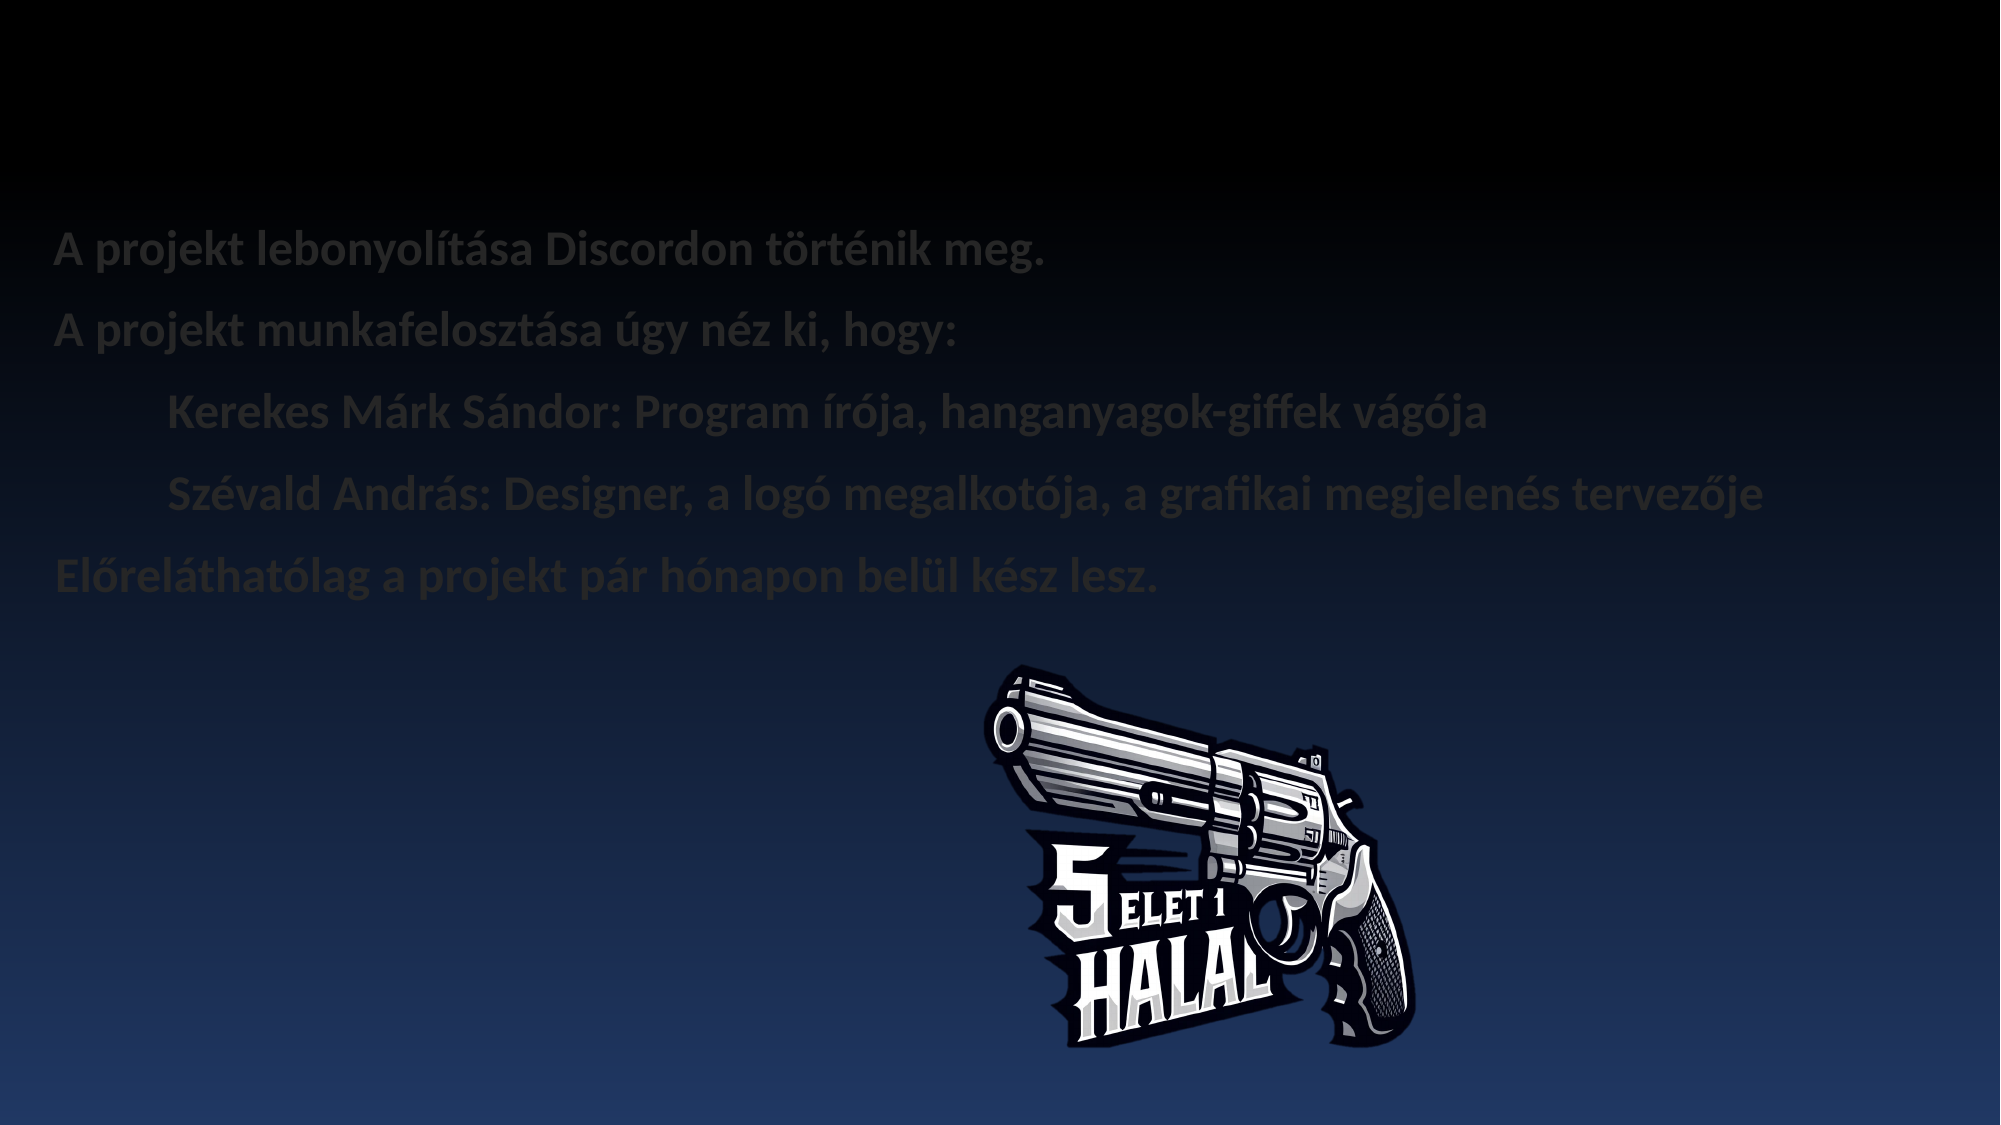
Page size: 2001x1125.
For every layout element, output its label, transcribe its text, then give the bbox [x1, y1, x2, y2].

text_box Kerekes Márk Sándor: Program írója, hanganyagok-giffek vágója [152, 371, 1505, 447]
text_box Előreláthatólag a projekt pár hónapon belül kész lesz. [40, 534, 1175, 610]
text_box Szévald András: Designer, a logó megalkotója, a grafikai megjelenés tervezője [152, 452, 1781, 528]
text_box A projekt munkafelosztása úgy néz ki, hogy: [34, 289, 978, 365]
text_box A projekt lebonyolítása Discordon történik meg. [37, 207, 1062, 283]
picture [954, 616, 1434, 1096]
